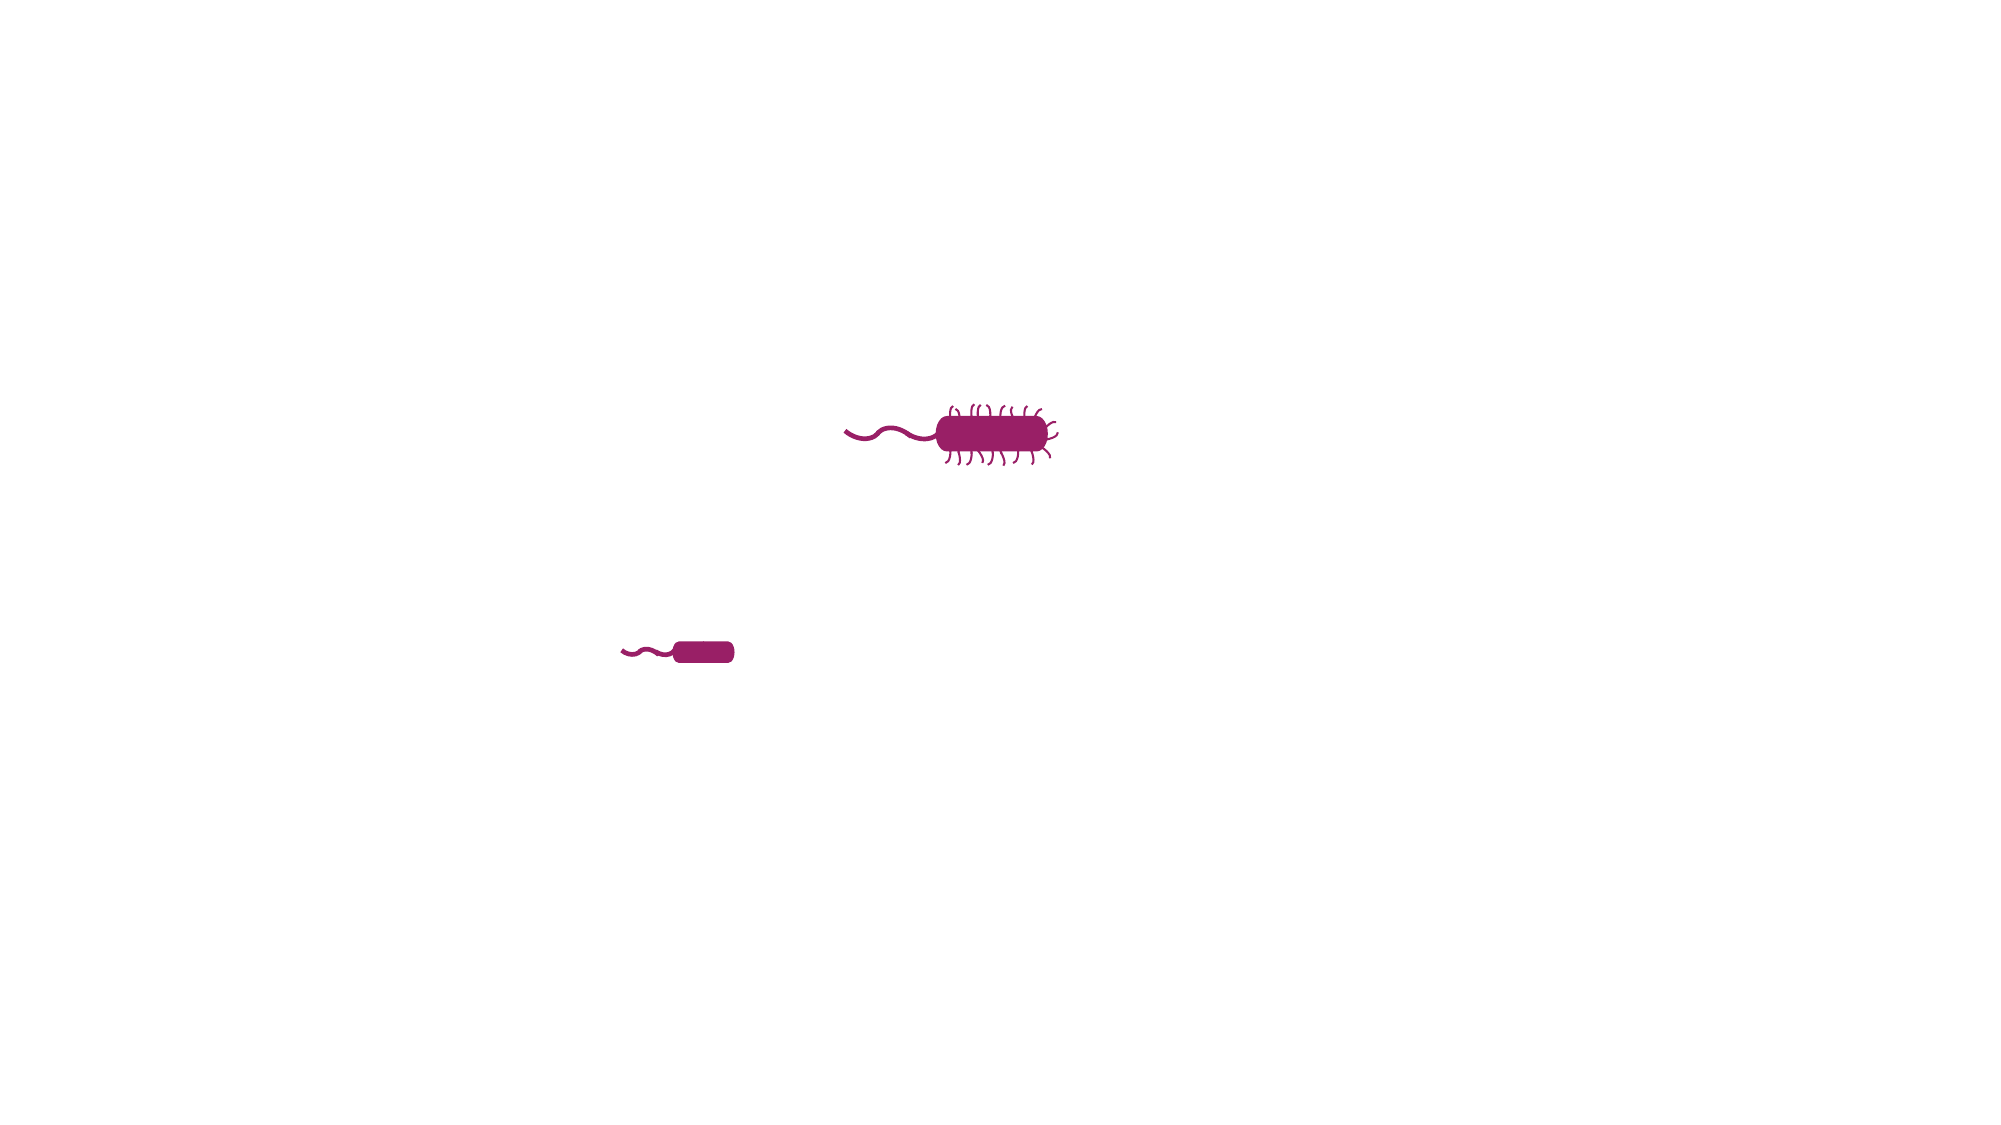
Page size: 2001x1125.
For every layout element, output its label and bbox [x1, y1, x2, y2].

text_box [831, 395, 1061, 472]
text_box [614, 628, 735, 676]
